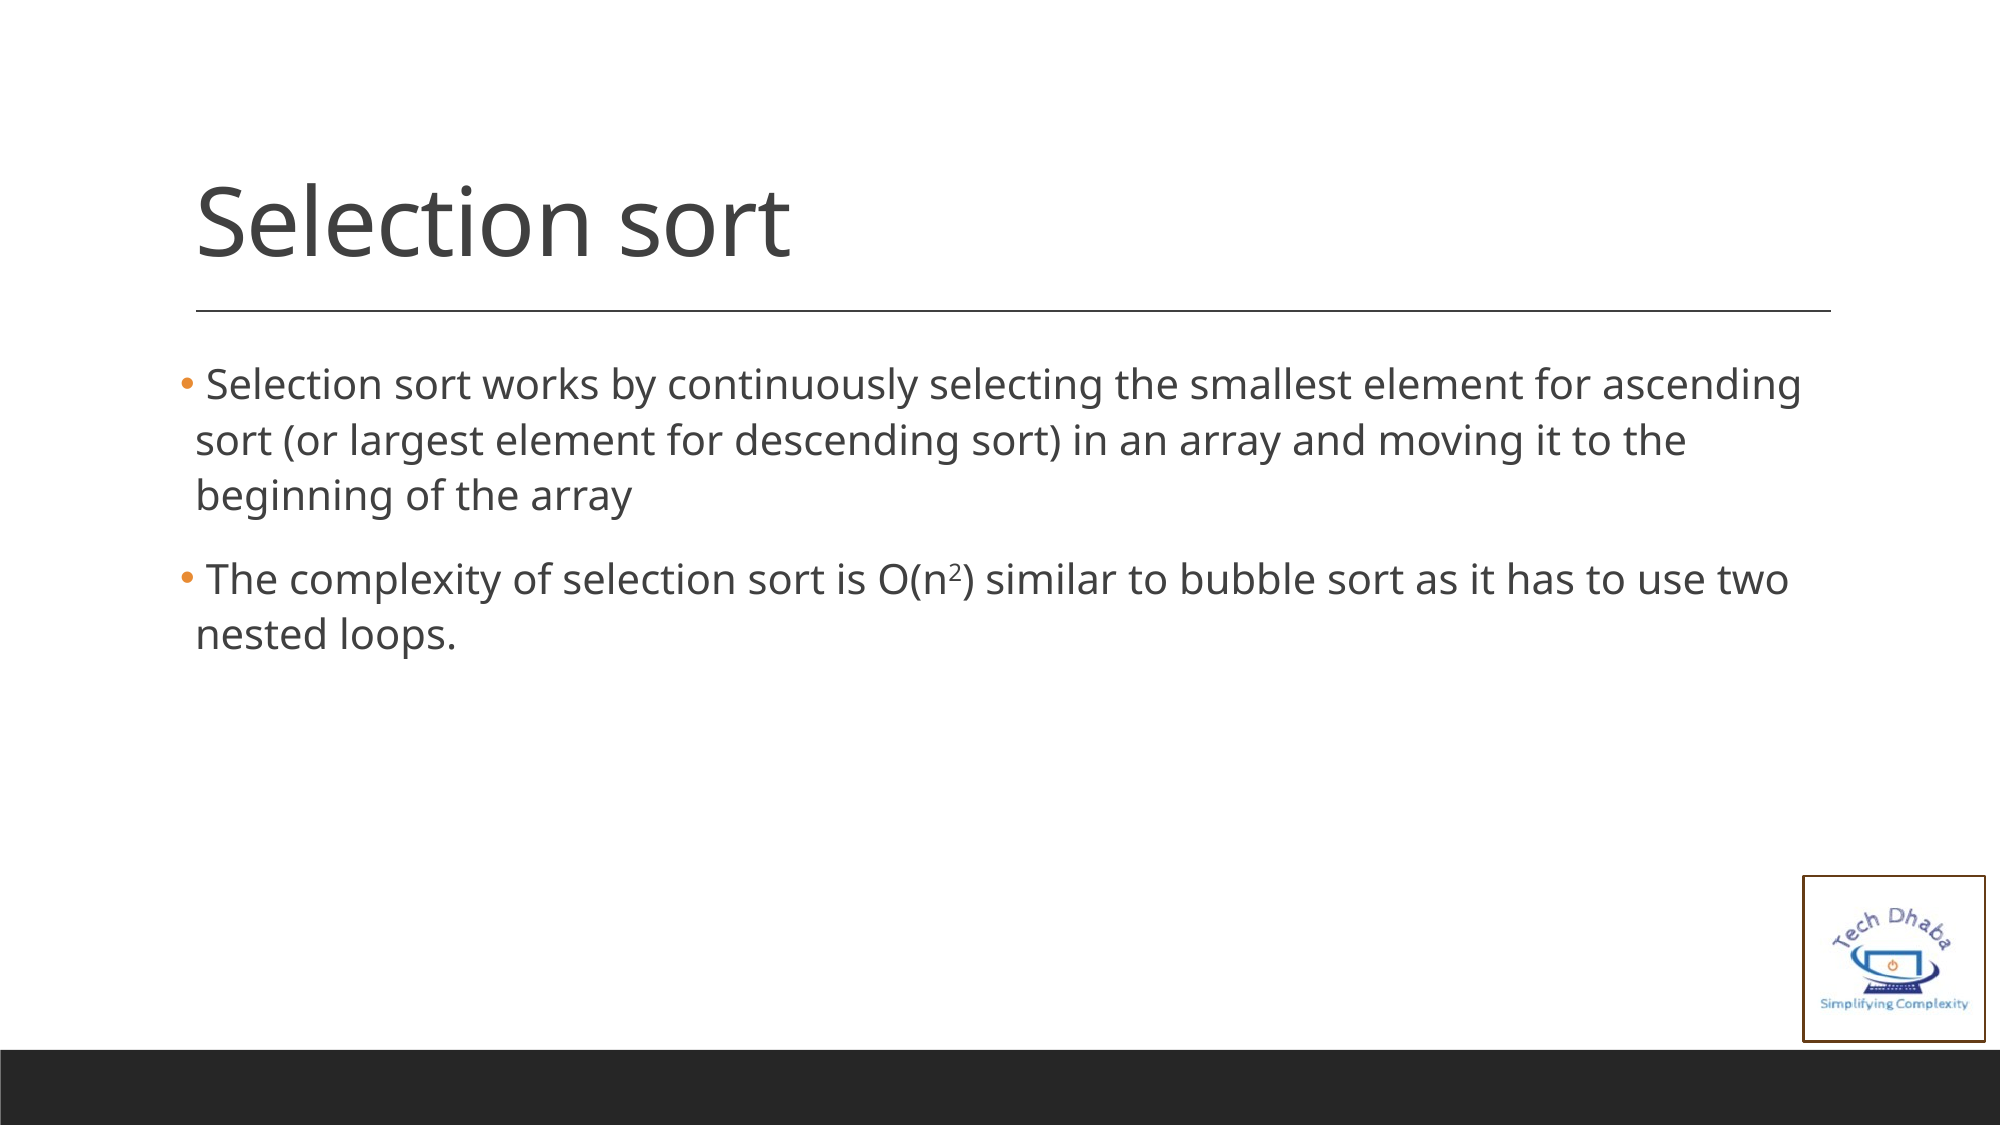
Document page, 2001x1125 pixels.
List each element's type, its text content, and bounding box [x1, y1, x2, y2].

list Selection sort works by continuously selecting the smallest element for ascending sort (or largest element for descending sort) in an array and moving it to the beginning of the array The complexity of selection sort is O(n2) similar to bubble sort as it has to use two nested loops. [180, 345, 1830, 963]
title Selection sort [180, 47, 1830, 285]
picture [1805, 877, 1984, 1040]
